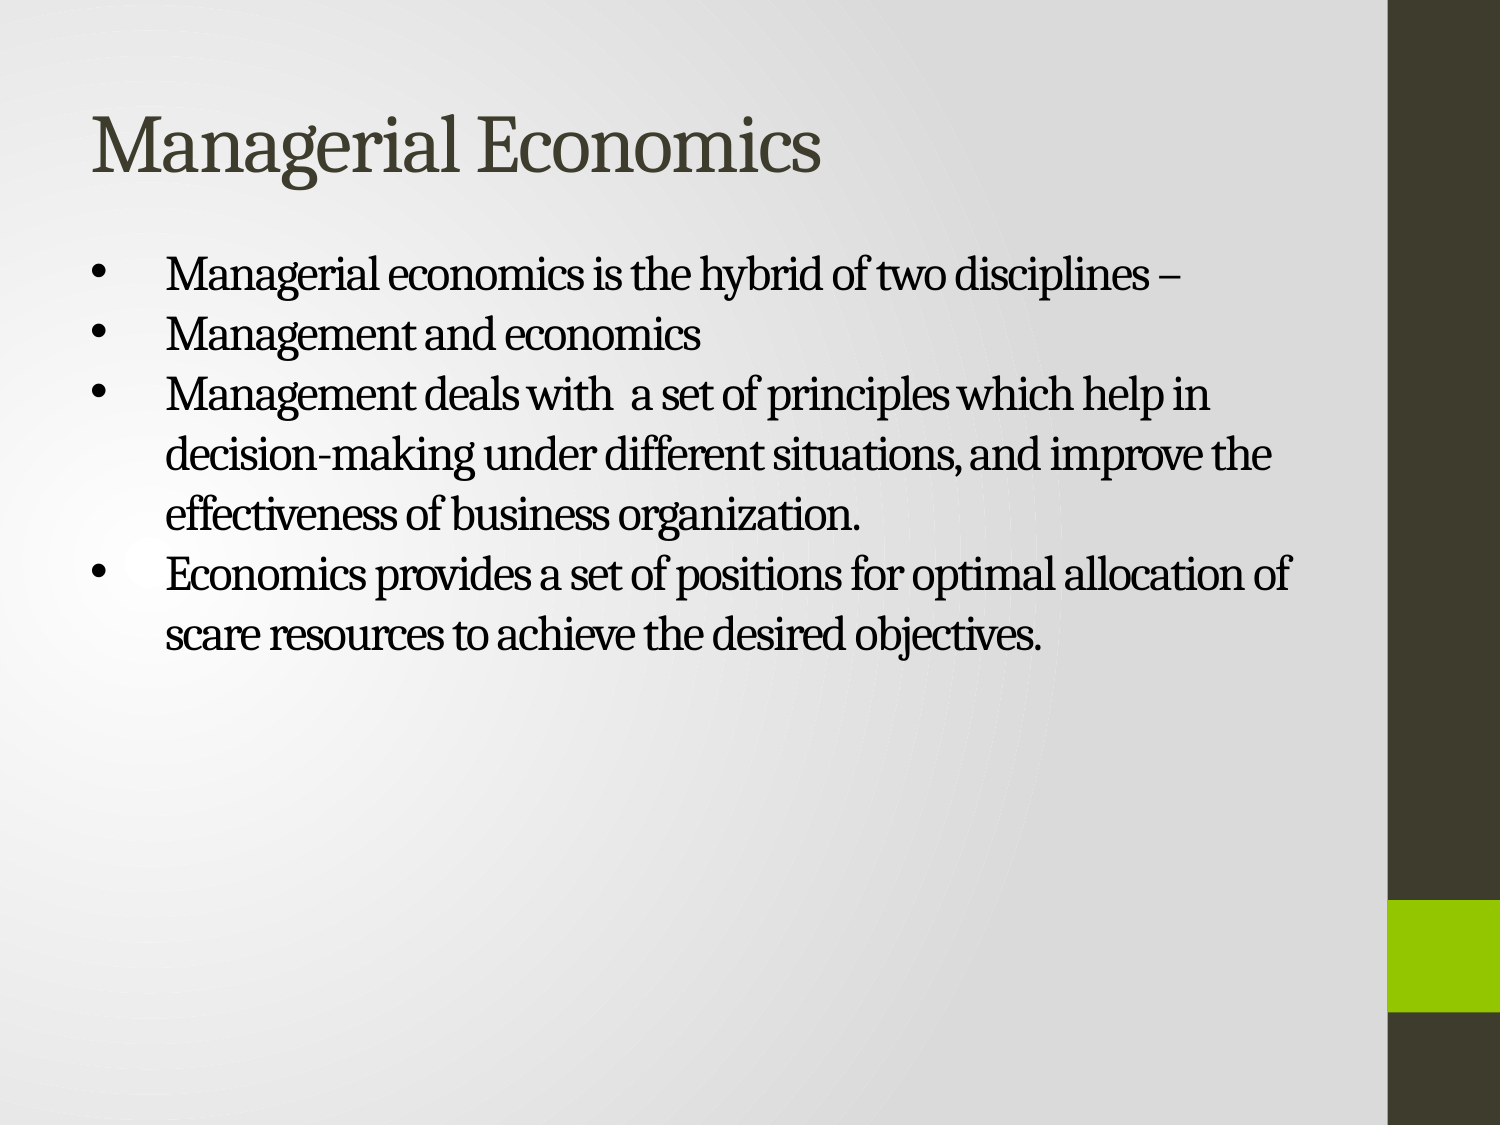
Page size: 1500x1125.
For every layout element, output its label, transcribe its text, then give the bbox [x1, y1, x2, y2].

title Managerial Economics [75, 45, 1325, 232]
text_box Managerial economics is the hybrid of two disciplines – Management and economics Management deals with a set of principles which help in decision-making under different situations, and improve the effectiveness of business organization. Economics provides a set of positions for optimal allocation of scare resources to achieve the desired objectives. [75, 232, 1325, 1050]
